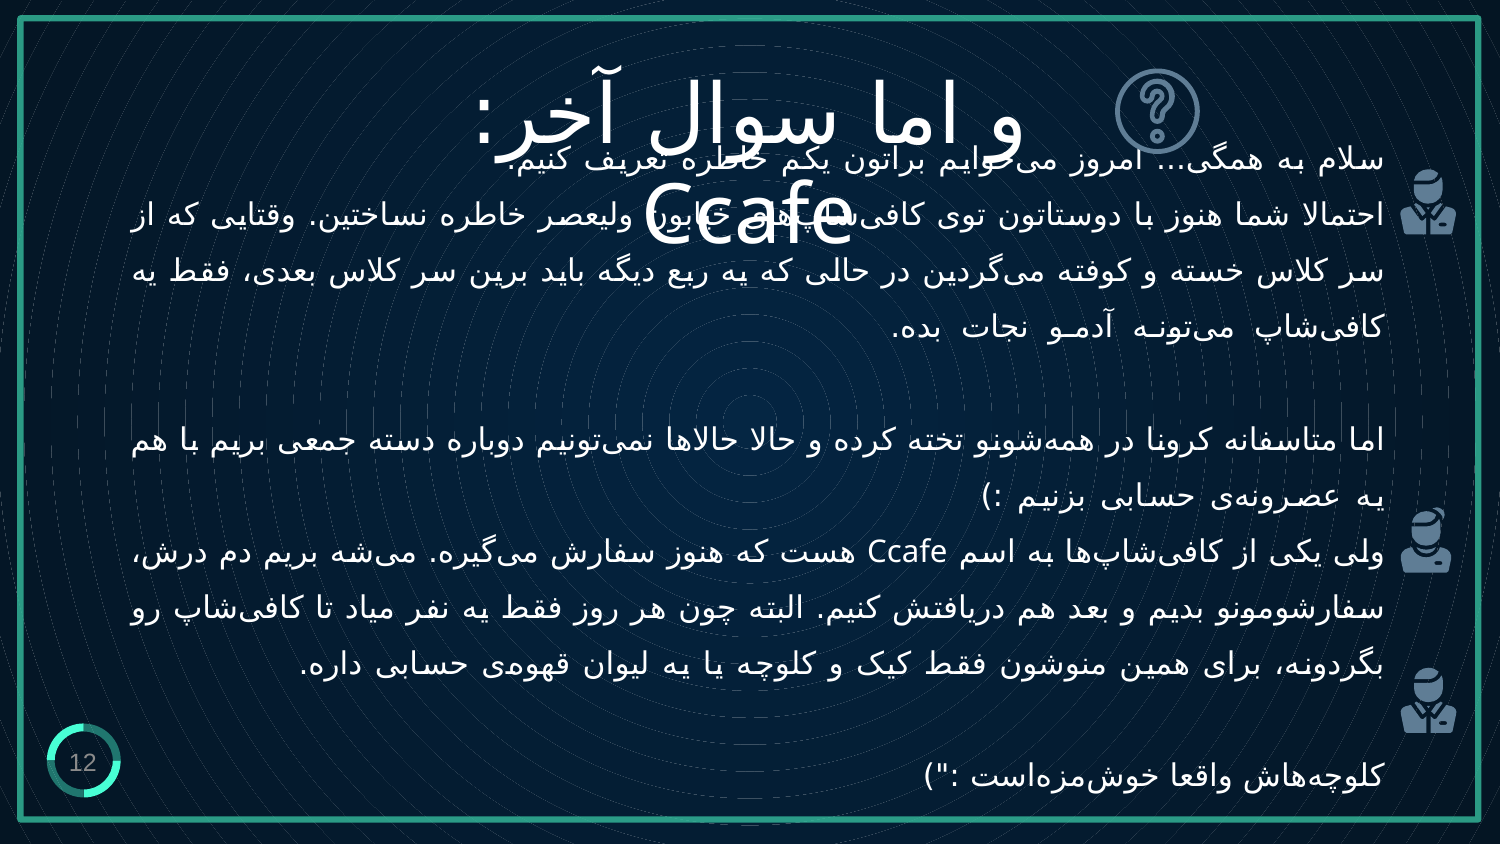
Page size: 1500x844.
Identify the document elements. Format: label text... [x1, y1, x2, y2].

text_box و اما سوال آخر: Ccafe [379, 53, 1120, 268]
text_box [1114, 68, 1201, 155]
title سلام به همگی... امروز می‌خوایم براتون یکم خاطره تعریف کنیم. احتمالا شما هنوز با دوستاتون توی کافی‌شاپ‌های خیابون ولیعصر خاطره نساختین. وقتایی که از سر کلاس خسته و کوفته می‌گردین در حالی که یه ربع دیگه باید برین سر کلاس بعدی، فقط یه کافی‌شاپ می‌تونه آدمو نجات بده. اما متاسفانه کرونا در همه‌شونو تخته کرده و حالا حالاها نمی‌تونیم دوباره دسته جمعی بریم با هم یه عصرونه‌ی حسابی بزنیم :) ولی یکی از کافی‌شاپ‌ها به اسم Ccafe هست که هنوز سفارش می‌گیره. می‌شه بریم دم درش، سفارشومونو بدیم و بعد هم دریافتش کنیم. البته چون هر روز فقط یه نفر میاد تا کافی‌شاپ رو بگردونه، برای همین منوشون فقط کیک و کلوچه یا یه لیوان قهوه‌ی حسابی داره. کلوچه‌هاش واقعا خوش‌مزه‌است :") [114, 179, 1400, 733]
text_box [1399, 507, 1453, 573]
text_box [1399, 667, 1458, 734]
slide_number 12 [51, 732, 115, 790]
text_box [1399, 168, 1457, 235]
